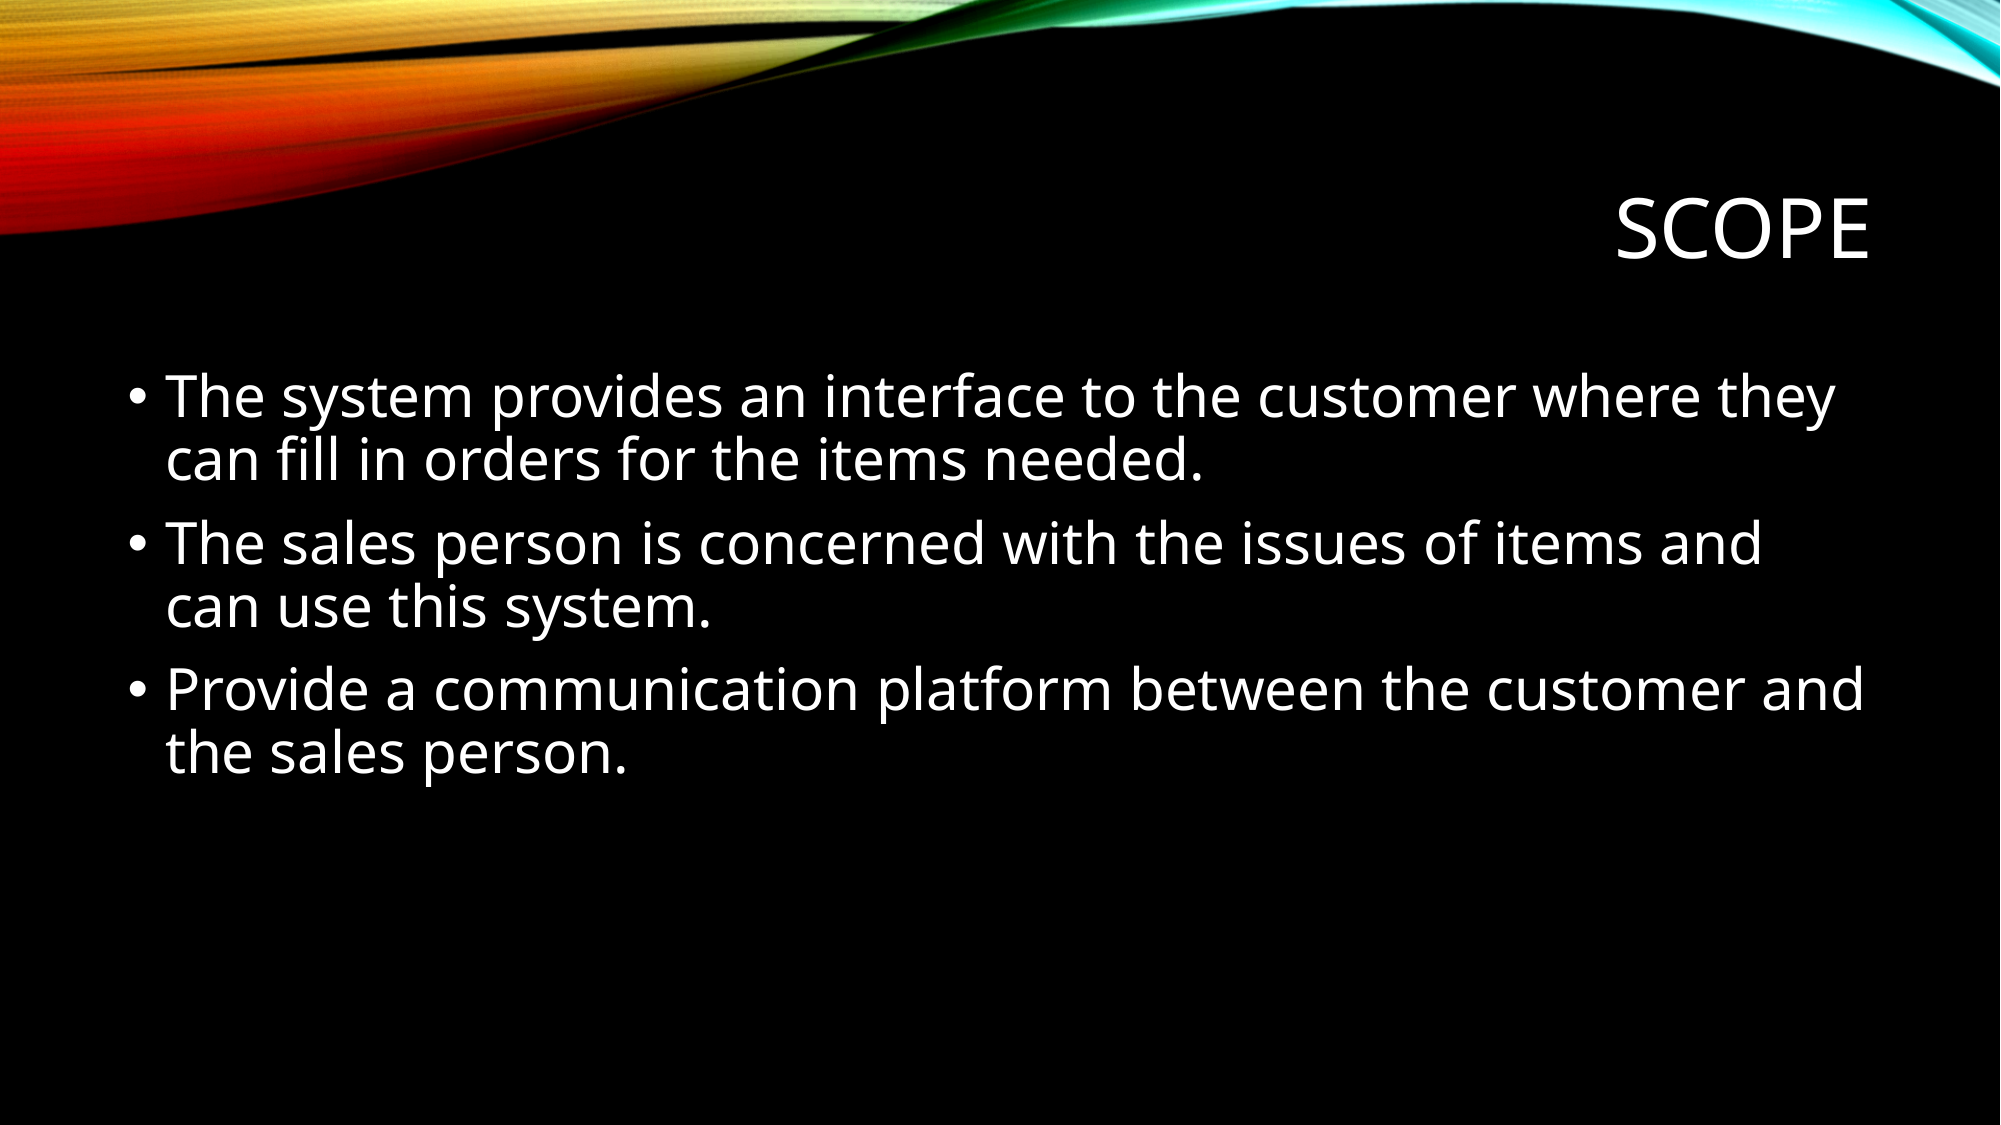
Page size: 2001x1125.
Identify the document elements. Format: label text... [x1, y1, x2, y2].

title scope [474, 125, 1888, 338]
list The system provides an interface to the customer where they can fill in orders for the items needed. The sales person is concerned with the issues of items and can use this system. Provide a communication platform between the customer and the sales person. [112, 360, 1888, 1021]
picture [0, 0, 2000, 237]
